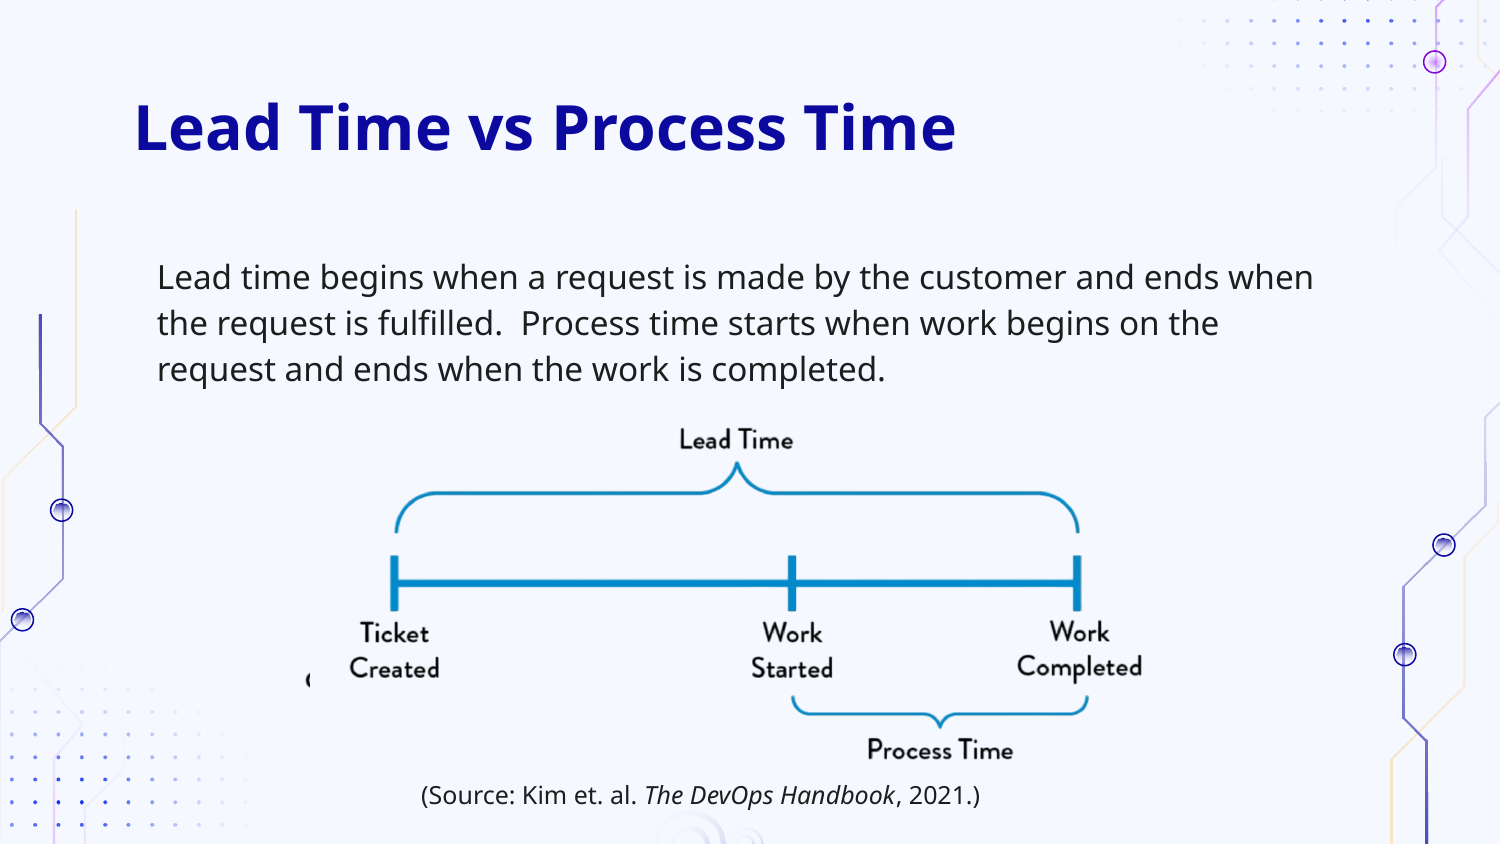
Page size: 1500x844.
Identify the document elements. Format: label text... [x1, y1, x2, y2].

picture [1161, 0, 1500, 136]
picture [1, 394, 1239, 844]
subtitle Lead time begins when a request is made by the customer and ends when the request is fulfilled. Process time starts when work begins on the request and ends when the work is completed. [141, 198, 1359, 440]
subtitle (Source: Kim et. al. The DevOps Handbook, 2021.) [406, 792, 1094, 844]
title Lead Time vs Process Time [118, 72, 1382, 167]
